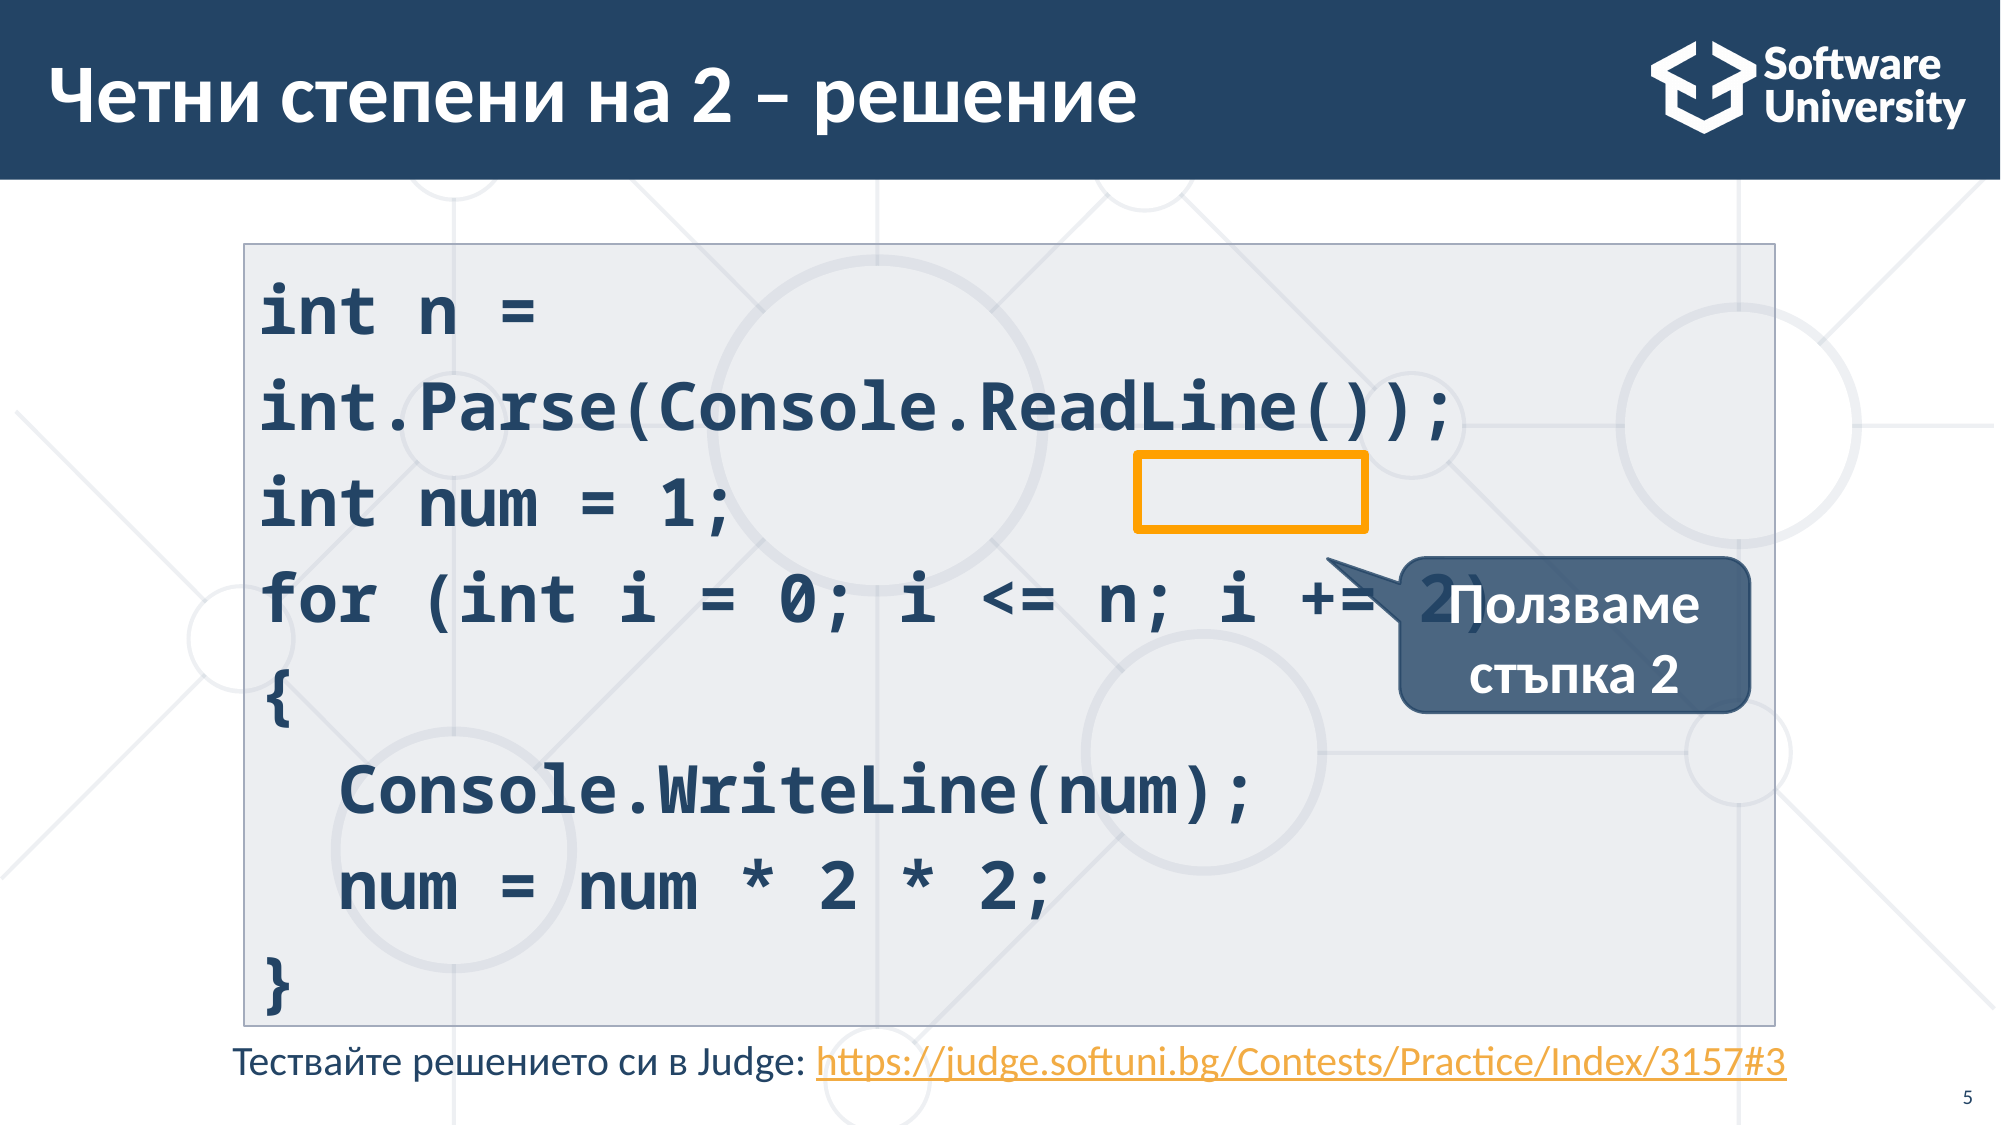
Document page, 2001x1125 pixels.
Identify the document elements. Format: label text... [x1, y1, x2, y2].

picture [1651, 41, 1966, 134]
text_box Ползваме стъпка 2 [1325, 555, 1752, 715]
text_box [1135, 452, 1367, 532]
text_box int n = int.Parse(Console.ReadLine()); int num = 1; for (int i = 0; i <= n; i += 2) { Console.WriteLine(num); num = num * 2 * 2; } [243, 244, 1776, 1026]
title Четни степени на 2 – решение [31, 16, 1625, 162]
slide_number 5 [1927, 1067, 1989, 1117]
text_box Тествайте решението си в Judge: https://judge.softuni.bg/Contests/Practice/Index/3157#3 [164, 1026, 1855, 1092]
